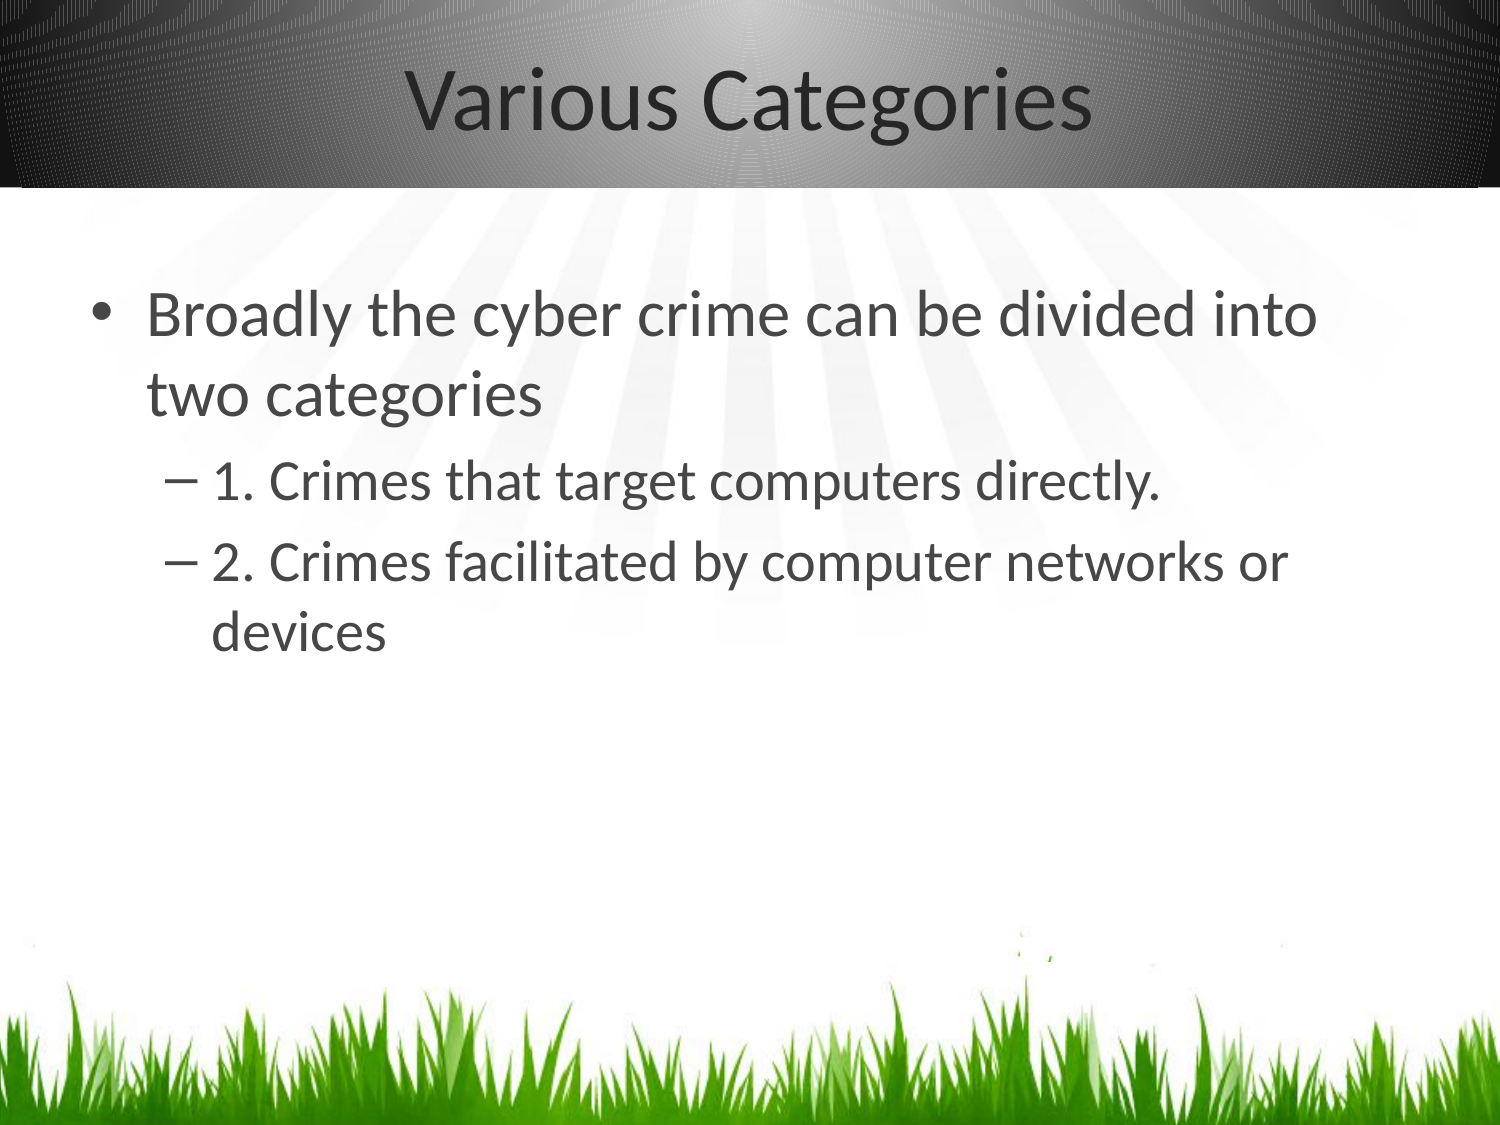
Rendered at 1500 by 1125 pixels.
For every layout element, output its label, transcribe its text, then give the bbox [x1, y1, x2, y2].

list Broadly the cyber crime can be divided into two categories 1. Crimes that target computers directly. 2. Crimes facilitated by computer networks or devices [75, 262, 1425, 1005]
picture [0, 188, 1500, 1125]
title Various Categories [0, 0, 1500, 188]
